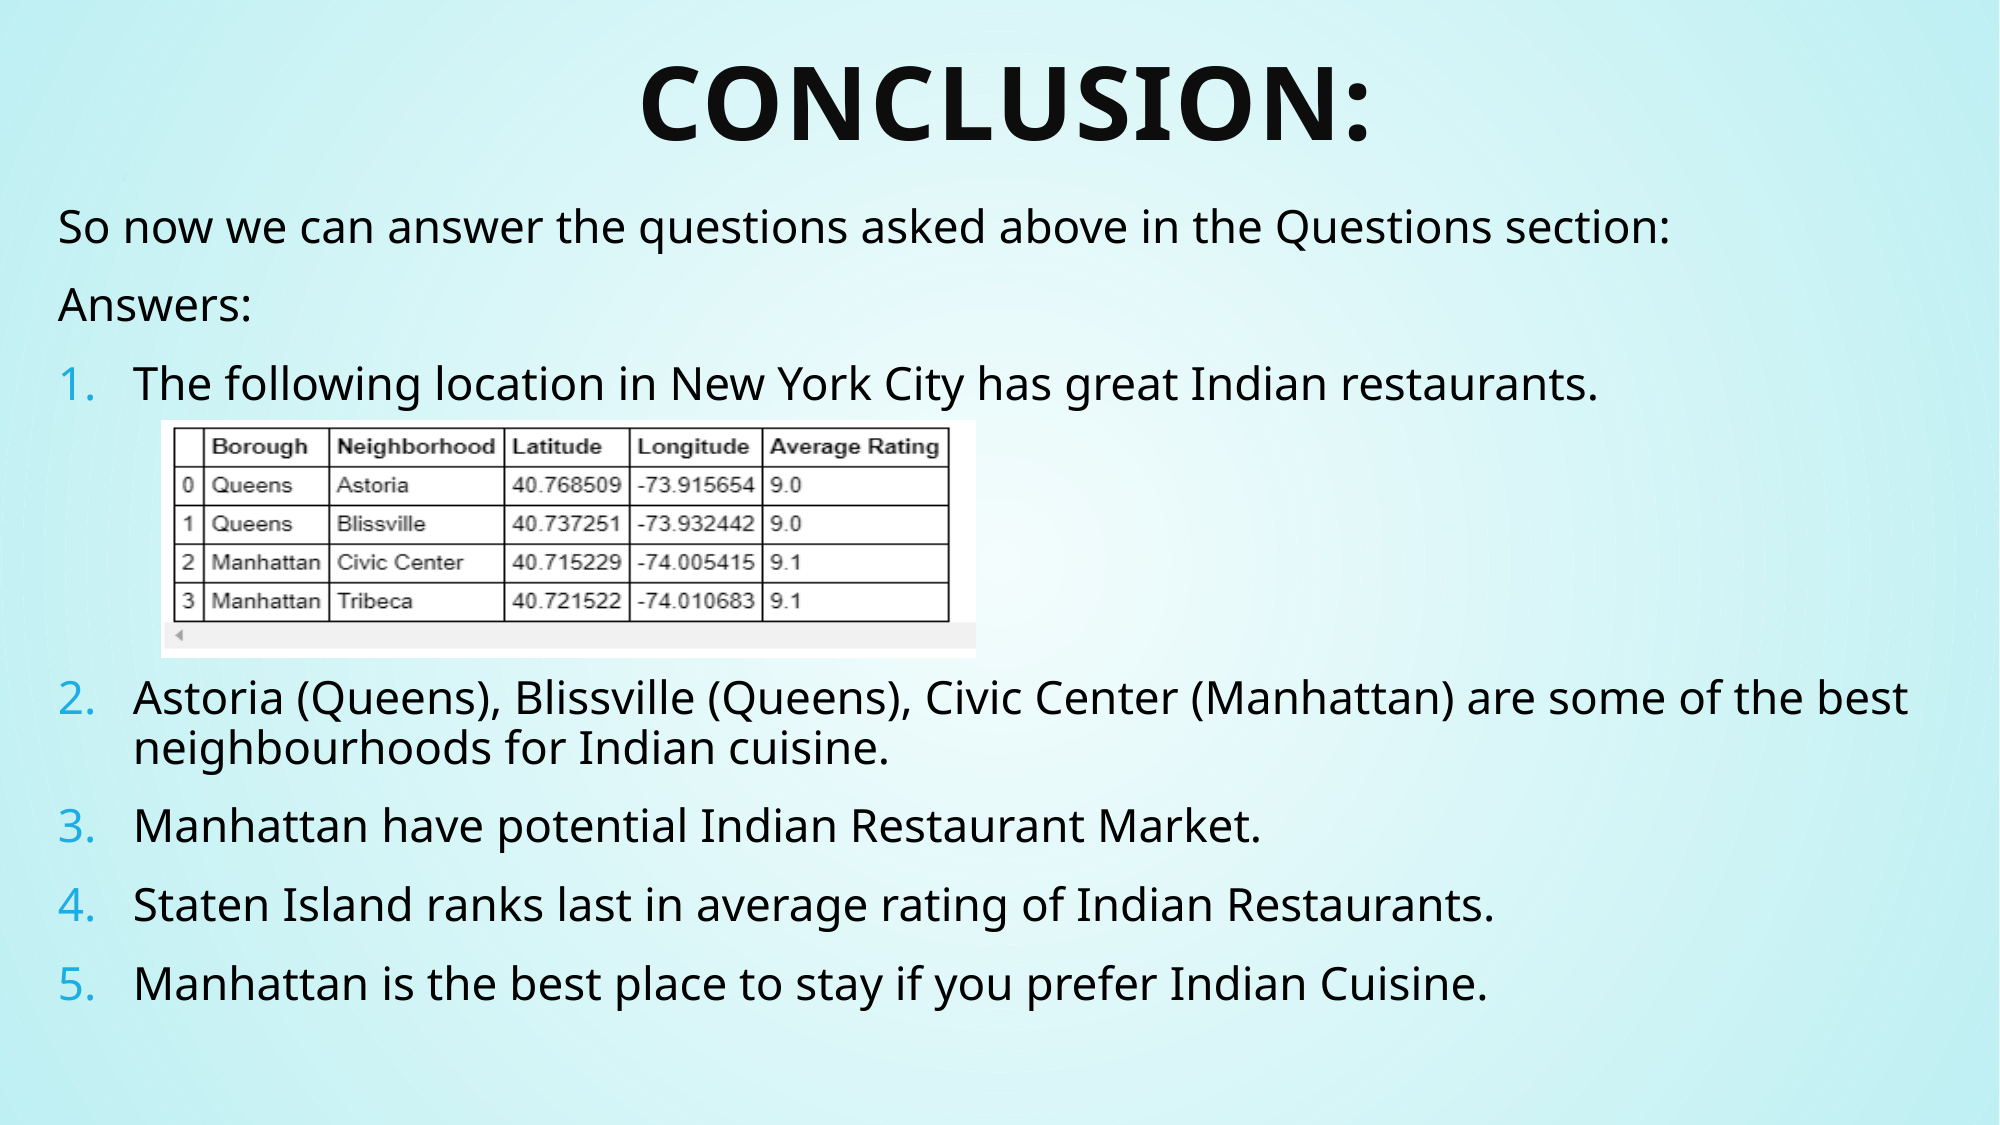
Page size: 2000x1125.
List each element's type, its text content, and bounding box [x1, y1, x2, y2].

list So now we can answer the questions asked above in the Questions section: Answers: The following location in New York City has great Indian restaurants. Astoria (Queens), Blissville (Queens), Civic Center (Manhattan) are some of the best neighbourhoods for Indian cuisine. Manhattan have potential Indian Restaurant Market. Staten Island ranks last in average rating of Indian Restaurants. Manhattan is the best place to stay if you prefer Indian Cuisine. [42, 196, 1969, 1071]
picture [160, 420, 977, 658]
title Conclusion: [42, 54, 1969, 168]
